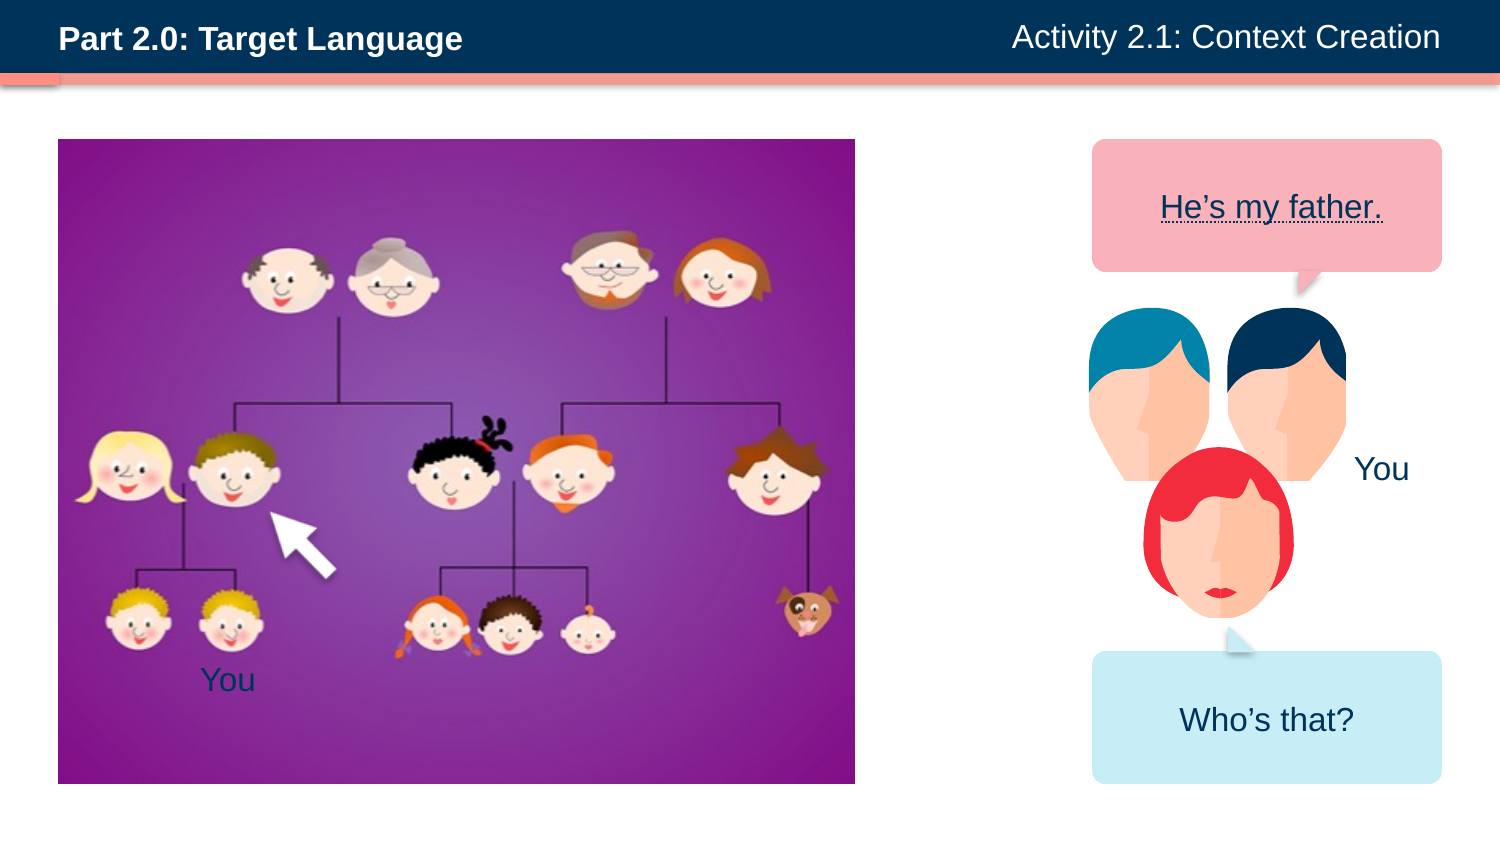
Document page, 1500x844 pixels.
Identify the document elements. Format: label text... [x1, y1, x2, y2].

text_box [0, 72, 1500, 86]
picture [58, 139, 855, 785]
text_box You [1353, 430, 1428, 485]
picture [1088, 307, 1142, 360]
text_box Part 2.0: Target Language [58, 17, 907, 58]
picture [1088, 307, 1347, 619]
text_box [1105, 627, 1430, 772]
text_box Activity 2.1: Context Creation [910, 15, 1442, 59]
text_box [1105, 151, 1430, 296]
text_box [0, 0, 1500, 72]
